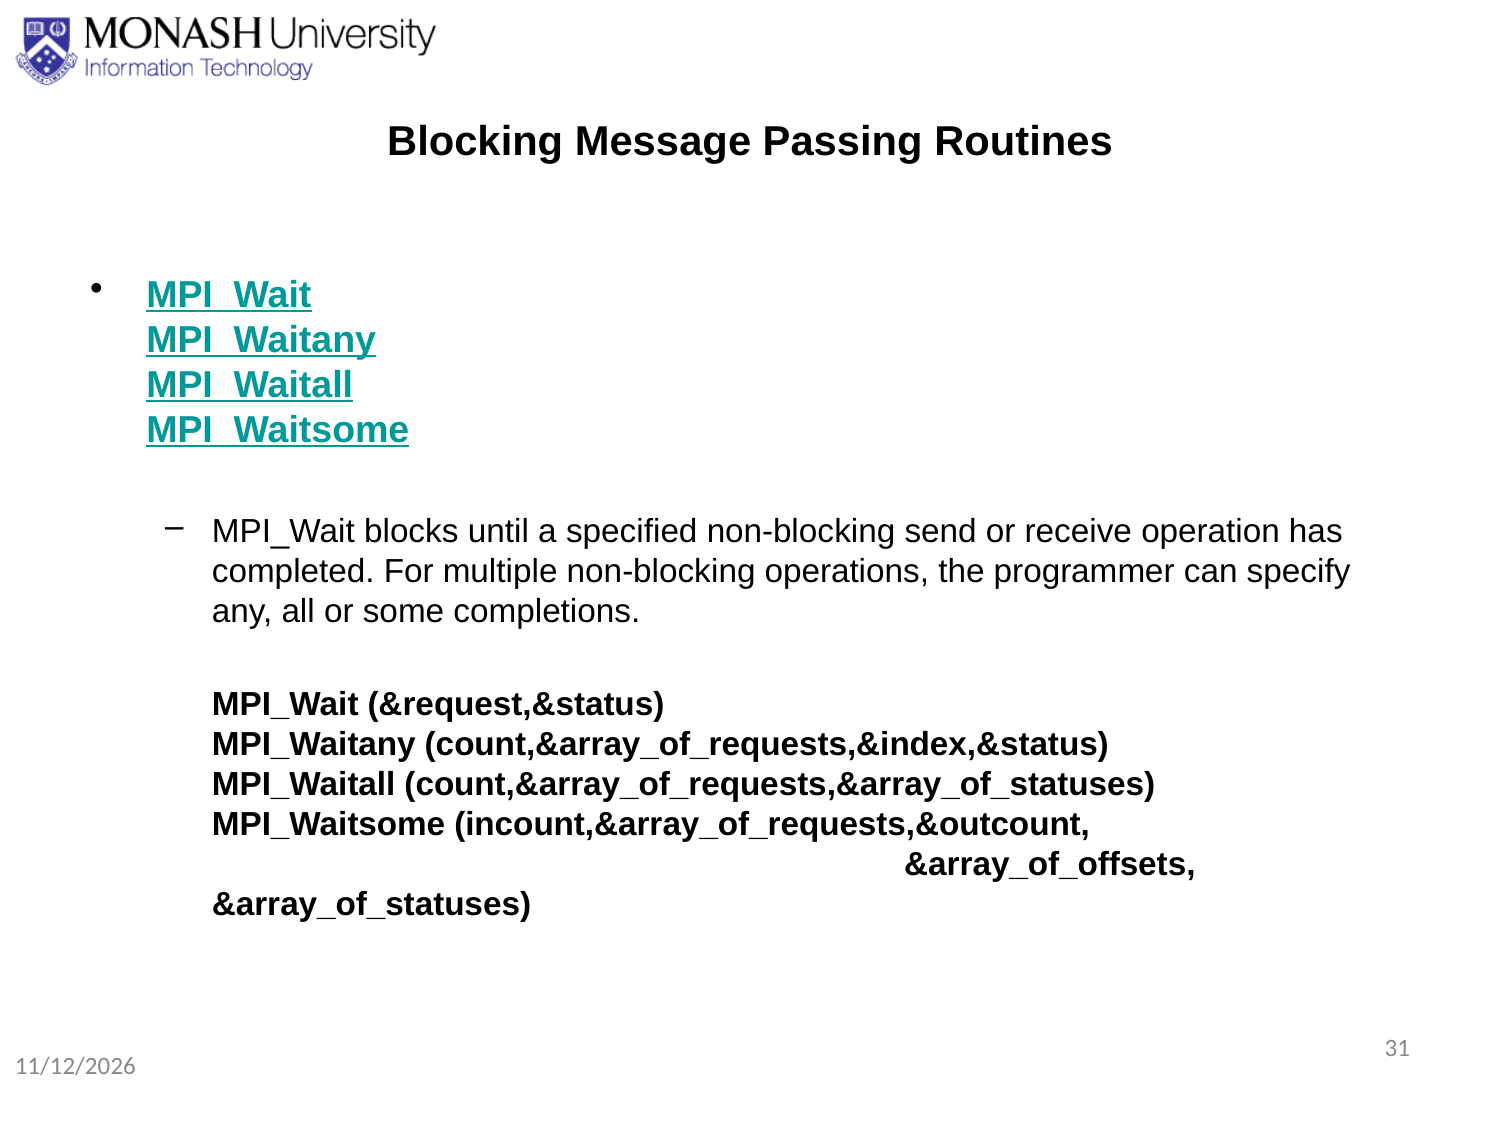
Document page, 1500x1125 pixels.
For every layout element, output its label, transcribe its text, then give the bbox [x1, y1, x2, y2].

slide_number 31 [1074, 1024, 1426, 1103]
picture [0, 0, 438, 101]
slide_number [0, 1042, 350, 1103]
list MPI_Wait MPI_Waitany MPI_Waitall MPI_Waitsome MPI_Wait blocks until a specified non-blocking send or receive operation has completed. For multiple non-blocking operations, the programmer can specify any, all or some completions. MPI_Wait (&request,&status) MPI_Waitany (count,&array_of_requests,&index,&status) MPI_Waitall (count,&array_of_requests,&array_of_statuses) MPI_Waitsome (incount,&array_of_requests,&outcount, &array_of_offsets, &array_of_statuses) [75, 262, 1425, 1005]
title Blocking Message Passing Routines [75, 45, 1425, 233]
